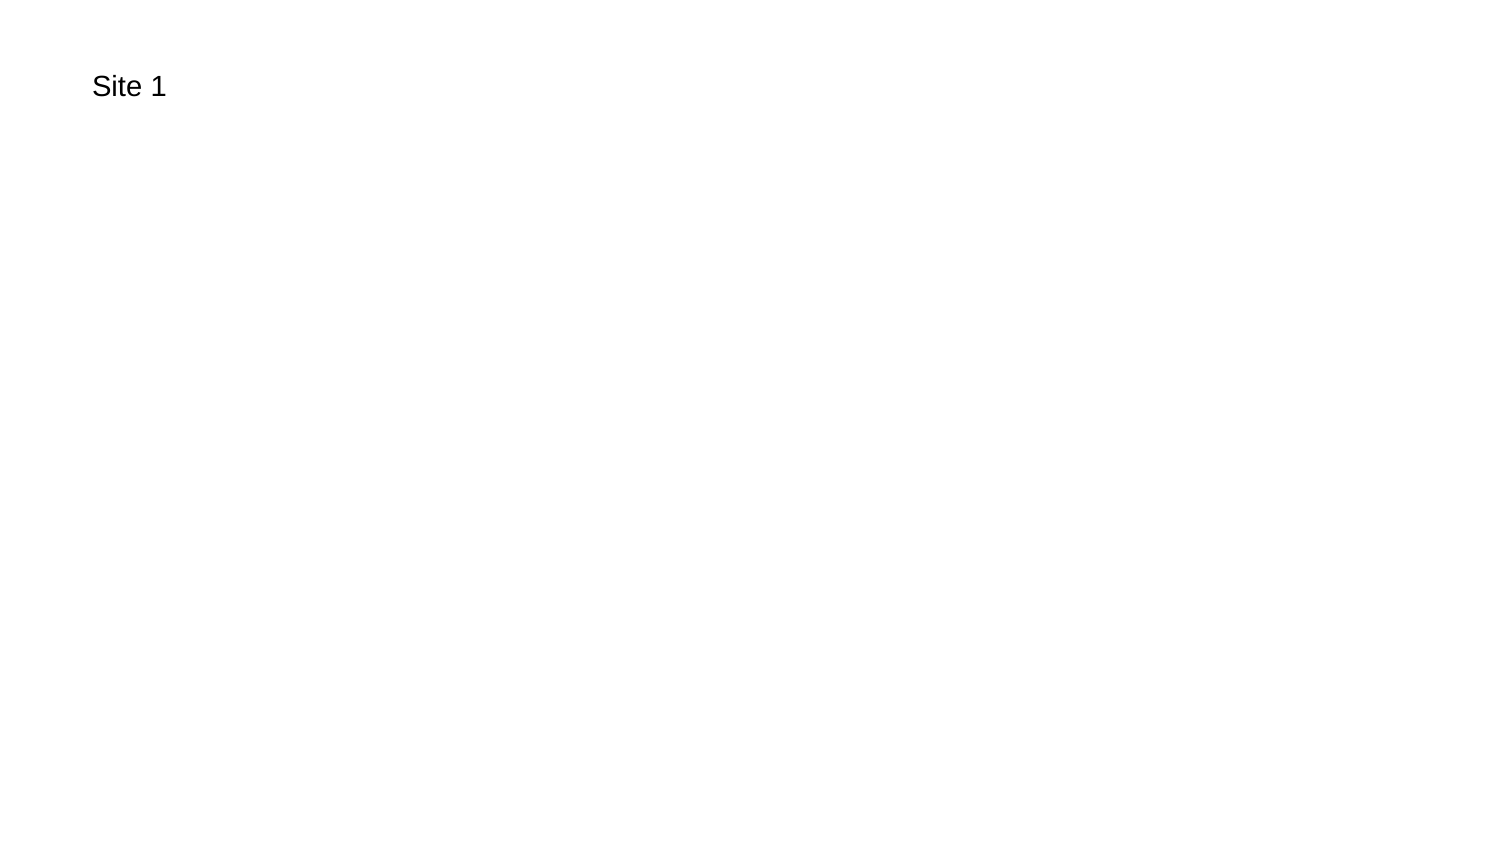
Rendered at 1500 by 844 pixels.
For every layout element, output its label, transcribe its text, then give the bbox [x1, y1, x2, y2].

text_box Site 1 [77, 52, 1249, 118]
